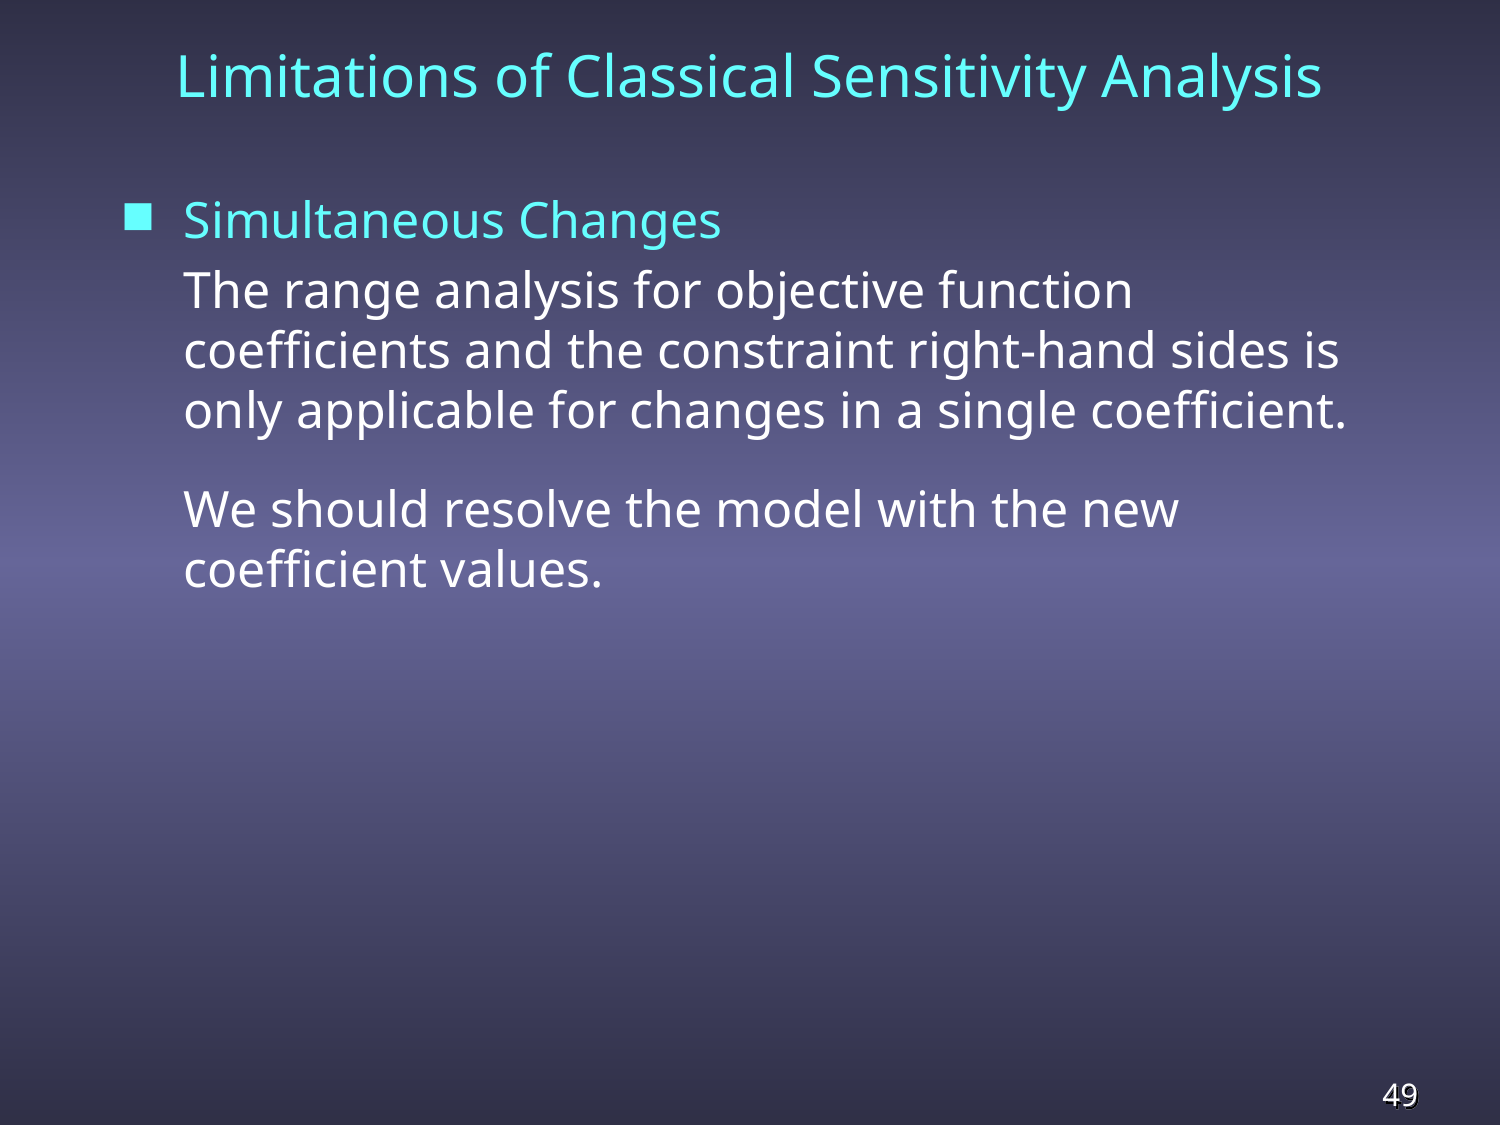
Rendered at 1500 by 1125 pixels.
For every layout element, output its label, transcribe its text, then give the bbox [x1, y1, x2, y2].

text_box Limitations of Classical Sensitivity Analysis [112, 31, 1388, 165]
text_box Simultaneous Changes The range analysis for objective function coefficients and the constraint right-hand sides is only applicable for changes in a single coefficient. We should resolve the model with the new coefficient values. [112, 181, 1407, 682]
